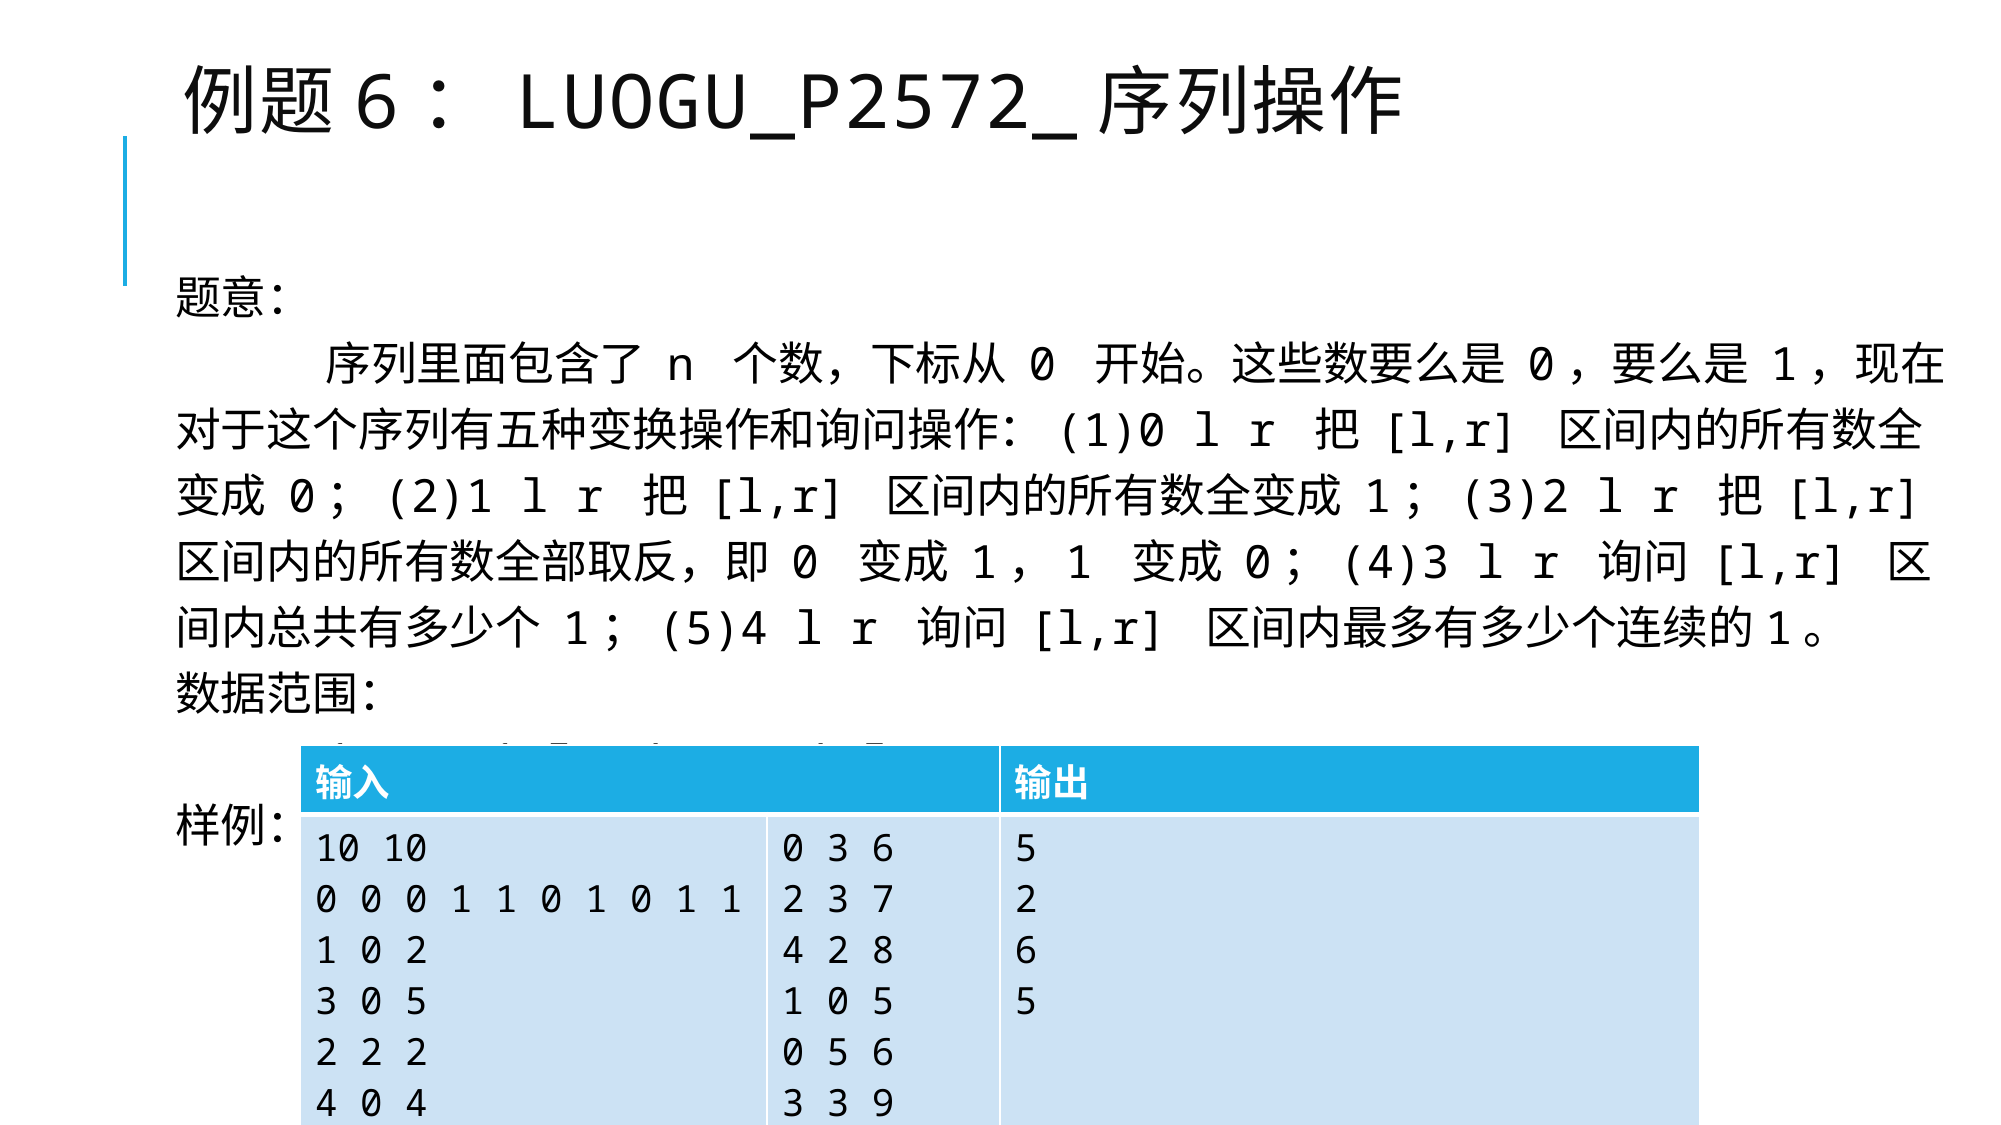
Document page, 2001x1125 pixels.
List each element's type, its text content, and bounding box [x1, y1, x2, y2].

list 题意： 序列里面包含了 n 个数，下标从 0 开始。这些数要么是 0，要么是 1，现在对于这个序列有五种变换操作和询问操作：(1)0 l r 把 [l,r] 区间内的所有数全变成 0；(2)1 l r 把 [l,r] 区间内的所有数全变成 1；(3)2 l r 把 [l,r] 区间内的所有数全部取反，即 0 变成 1，1 变成 0；(4)3 l r 询问 [l,r] 区间内总共有多少个 1；(5)4 l r 询问 [l,r] 区间内最多有多少个连续的1。 数据范围： 1<=n<=1e5，1<=m<=1e5。 样例： [168, 250, 1961, 1107]
table_cell 10 10 0 0 0 1 1 0 1 0 1 1 1 0 2 3 0 5 2 2 2 4 0 4 [301, 817, 766, 1125]
table_cell 5 2 6 5 [1001, 817, 1699, 1125]
table_header 输出 [1001, 746, 1699, 812]
table_cell 0 3 6 2 3 7 4 2 8 1 0 5 0 5 6 3 3 9 [768, 817, 999, 1125]
table_header 输入 [301, 746, 999, 812]
title 例题6：Luogu_P2572_序列操作 [168, 45, 1961, 170]
